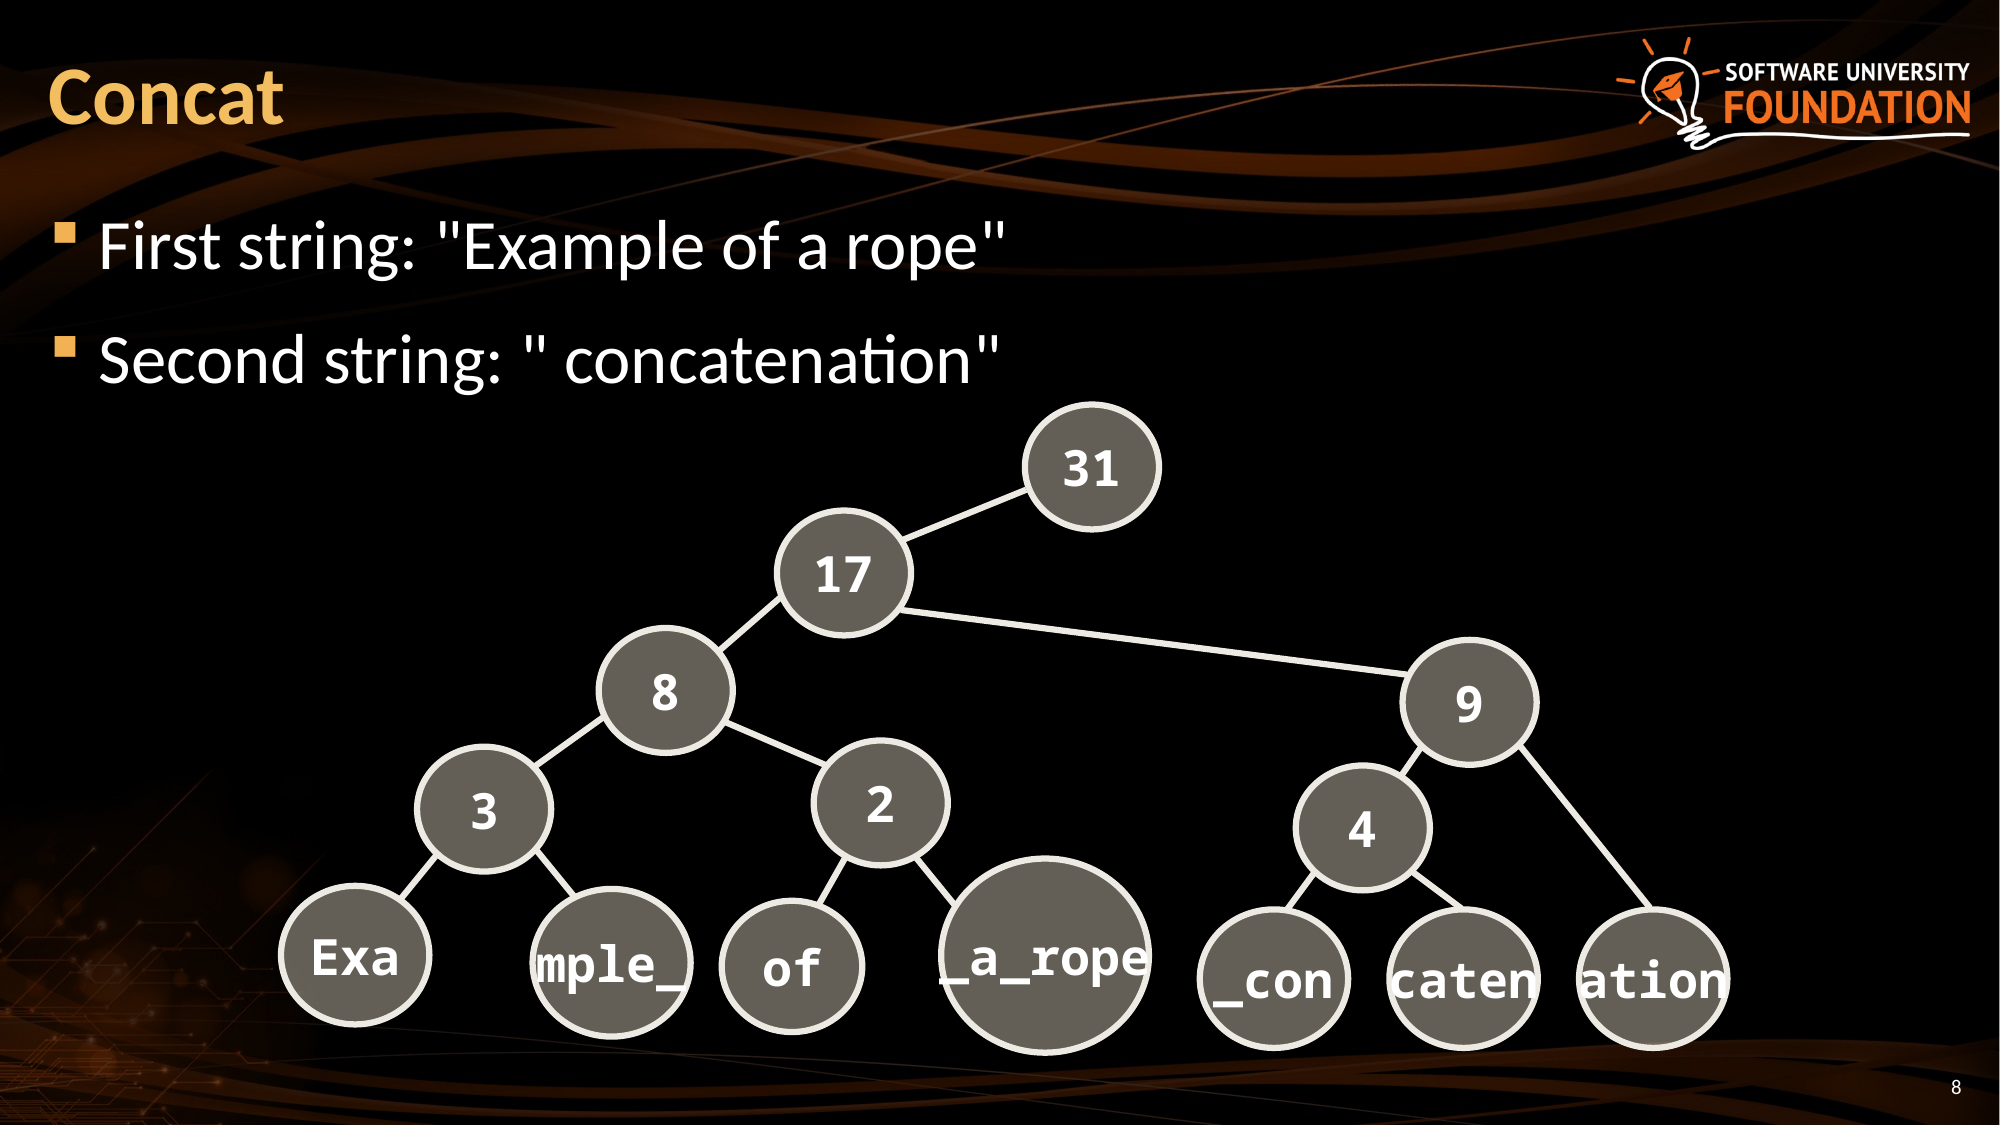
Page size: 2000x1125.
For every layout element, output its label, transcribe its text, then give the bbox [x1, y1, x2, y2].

text_box mple_ [532, 888, 691, 1037]
text_box 3 [417, 746, 552, 872]
text_box 8 [598, 627, 733, 753]
text_box 4 [1295, 765, 1430, 891]
text_box 31 [1024, 404, 1160, 530]
title Concat [30, 6, 1602, 189]
text_box caten [1389, 909, 1538, 1048]
text_box _a_rope [941, 858, 1149, 1053]
text_box 9 [1402, 639, 1537, 765]
text_box _con [1199, 909, 1349, 1048]
text_box ation [1579, 909, 1728, 1048]
text_box of [721, 900, 863, 1033]
picture [0, 0, 2000, 1125]
text_box 2 [813, 740, 948, 866]
text_box 17 [776, 510, 912, 636]
list First string: "Example of a rope" Second string: " concatenation" [31, 188, 1968, 1103]
text_box Exa [280, 885, 430, 1025]
